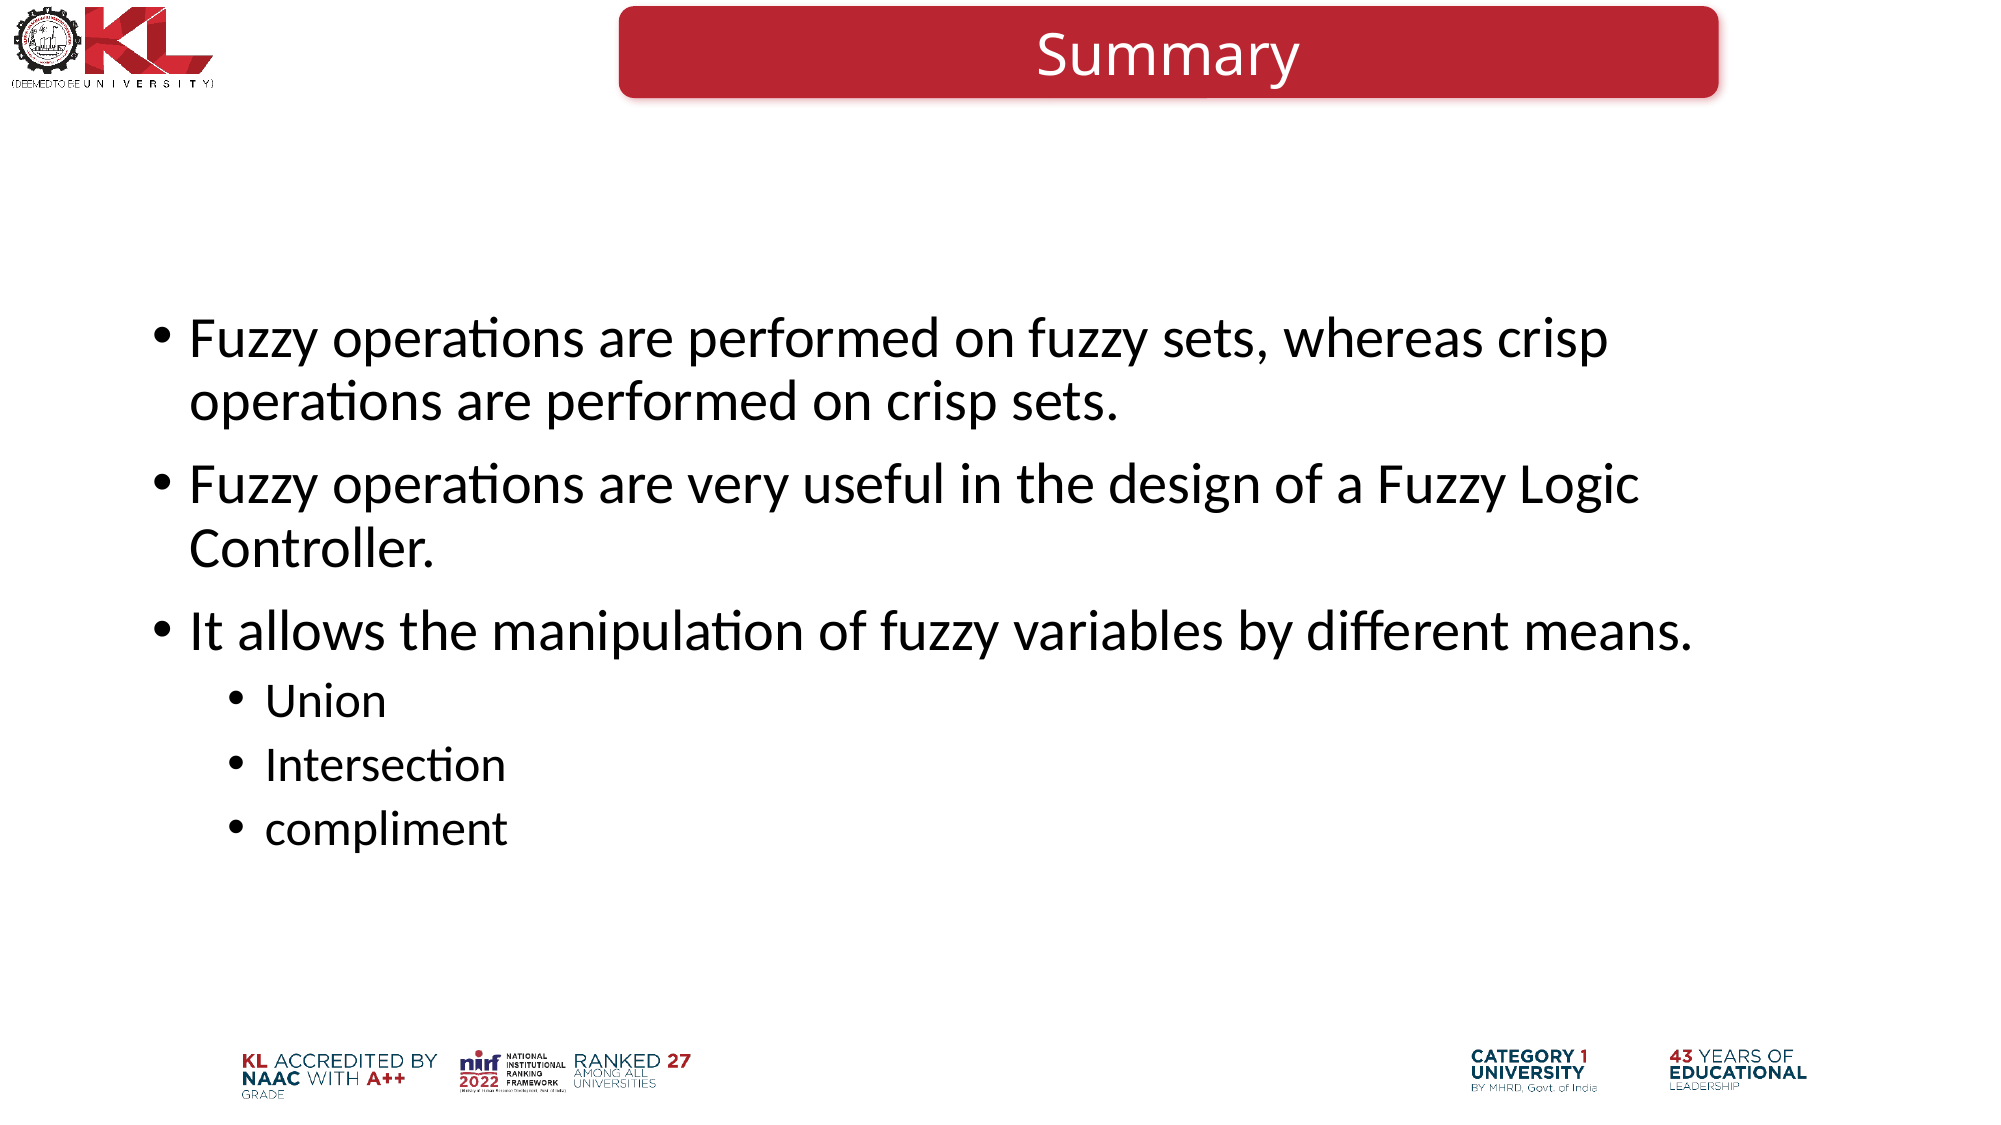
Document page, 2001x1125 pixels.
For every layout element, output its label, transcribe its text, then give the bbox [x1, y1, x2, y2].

picture [238, 1045, 716, 1103]
list Fuzzy operations are performed on fuzzy sets, whereas crisp operations are performed on crisp sets. Fuzzy operations are very useful in the design of a Fuzzy Logic Controller. It allows the manipulation of fuzzy variables by different means. Union Intersection compliment [137, 299, 1863, 1014]
picture [1447, 1045, 1814, 1101]
text_box Summary [617, 5, 1720, 100]
picture [12, 5, 213, 88]
